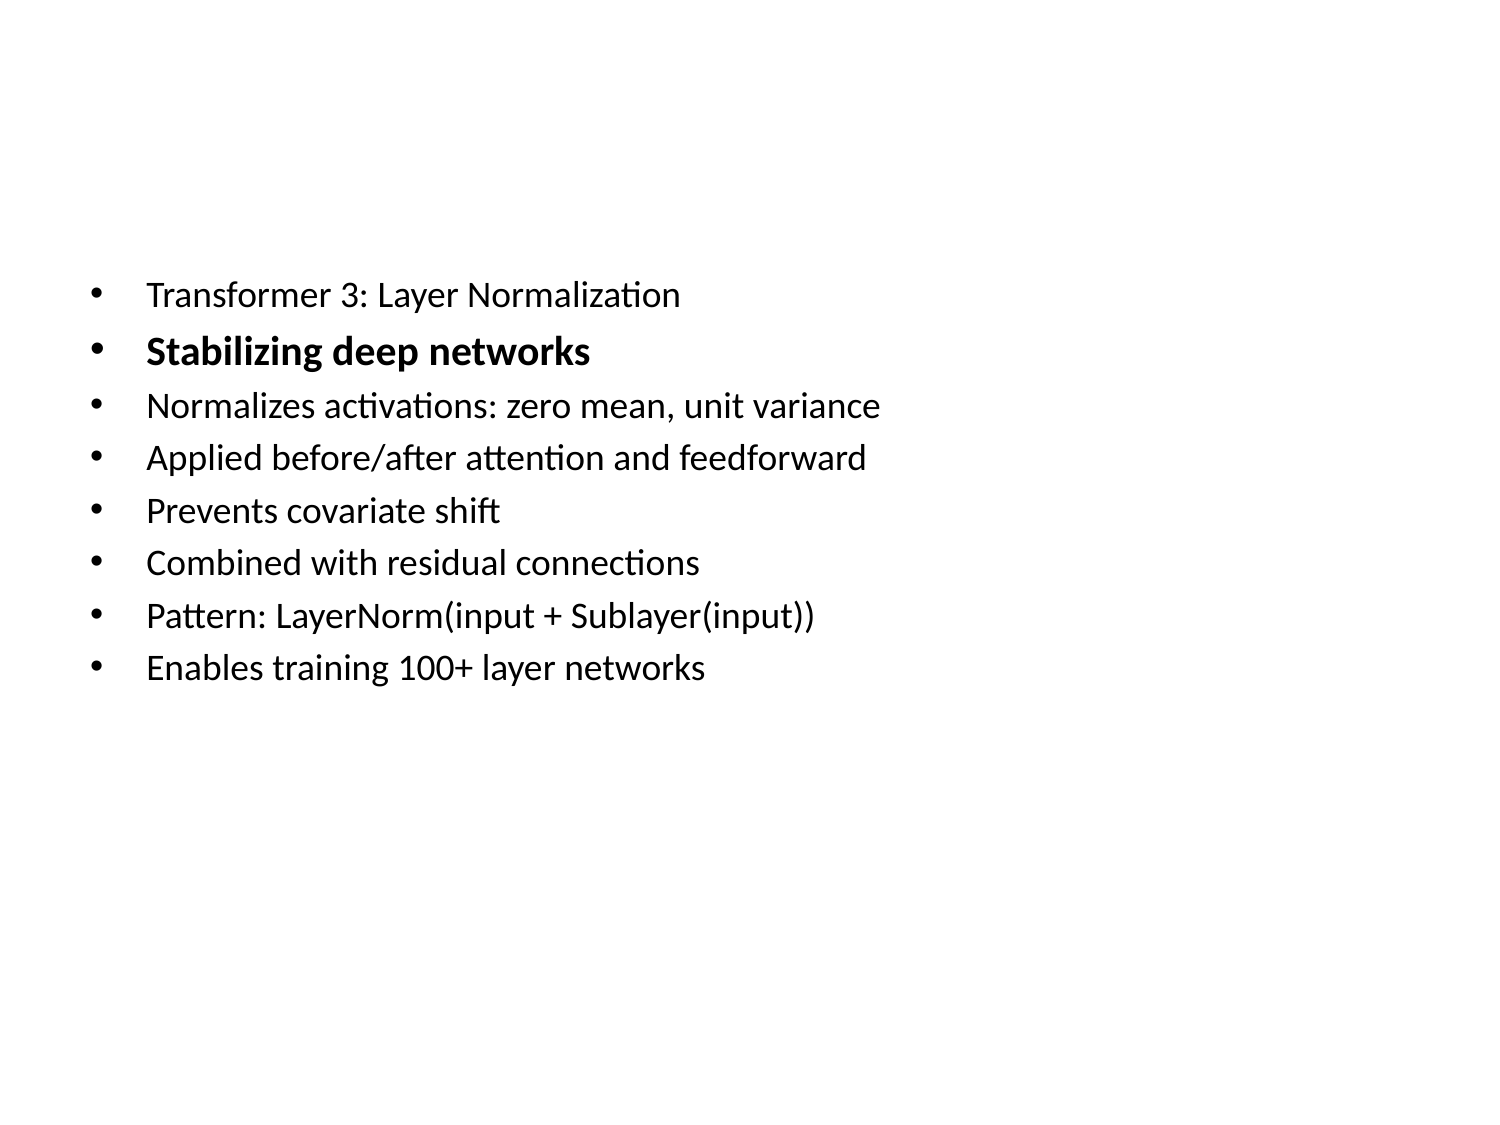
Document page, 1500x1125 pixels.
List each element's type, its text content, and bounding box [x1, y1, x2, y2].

list Transformer 3: Layer Normalization Stabilizing deep networks Normalizes activations: zero mean, unit variance Applied before/after attention and feedforward Prevents covariate shift Combined with residual connections Pattern: LayerNorm(input + Sublayer(input)) Enables training 100+ layer networks [75, 262, 1425, 1005]
